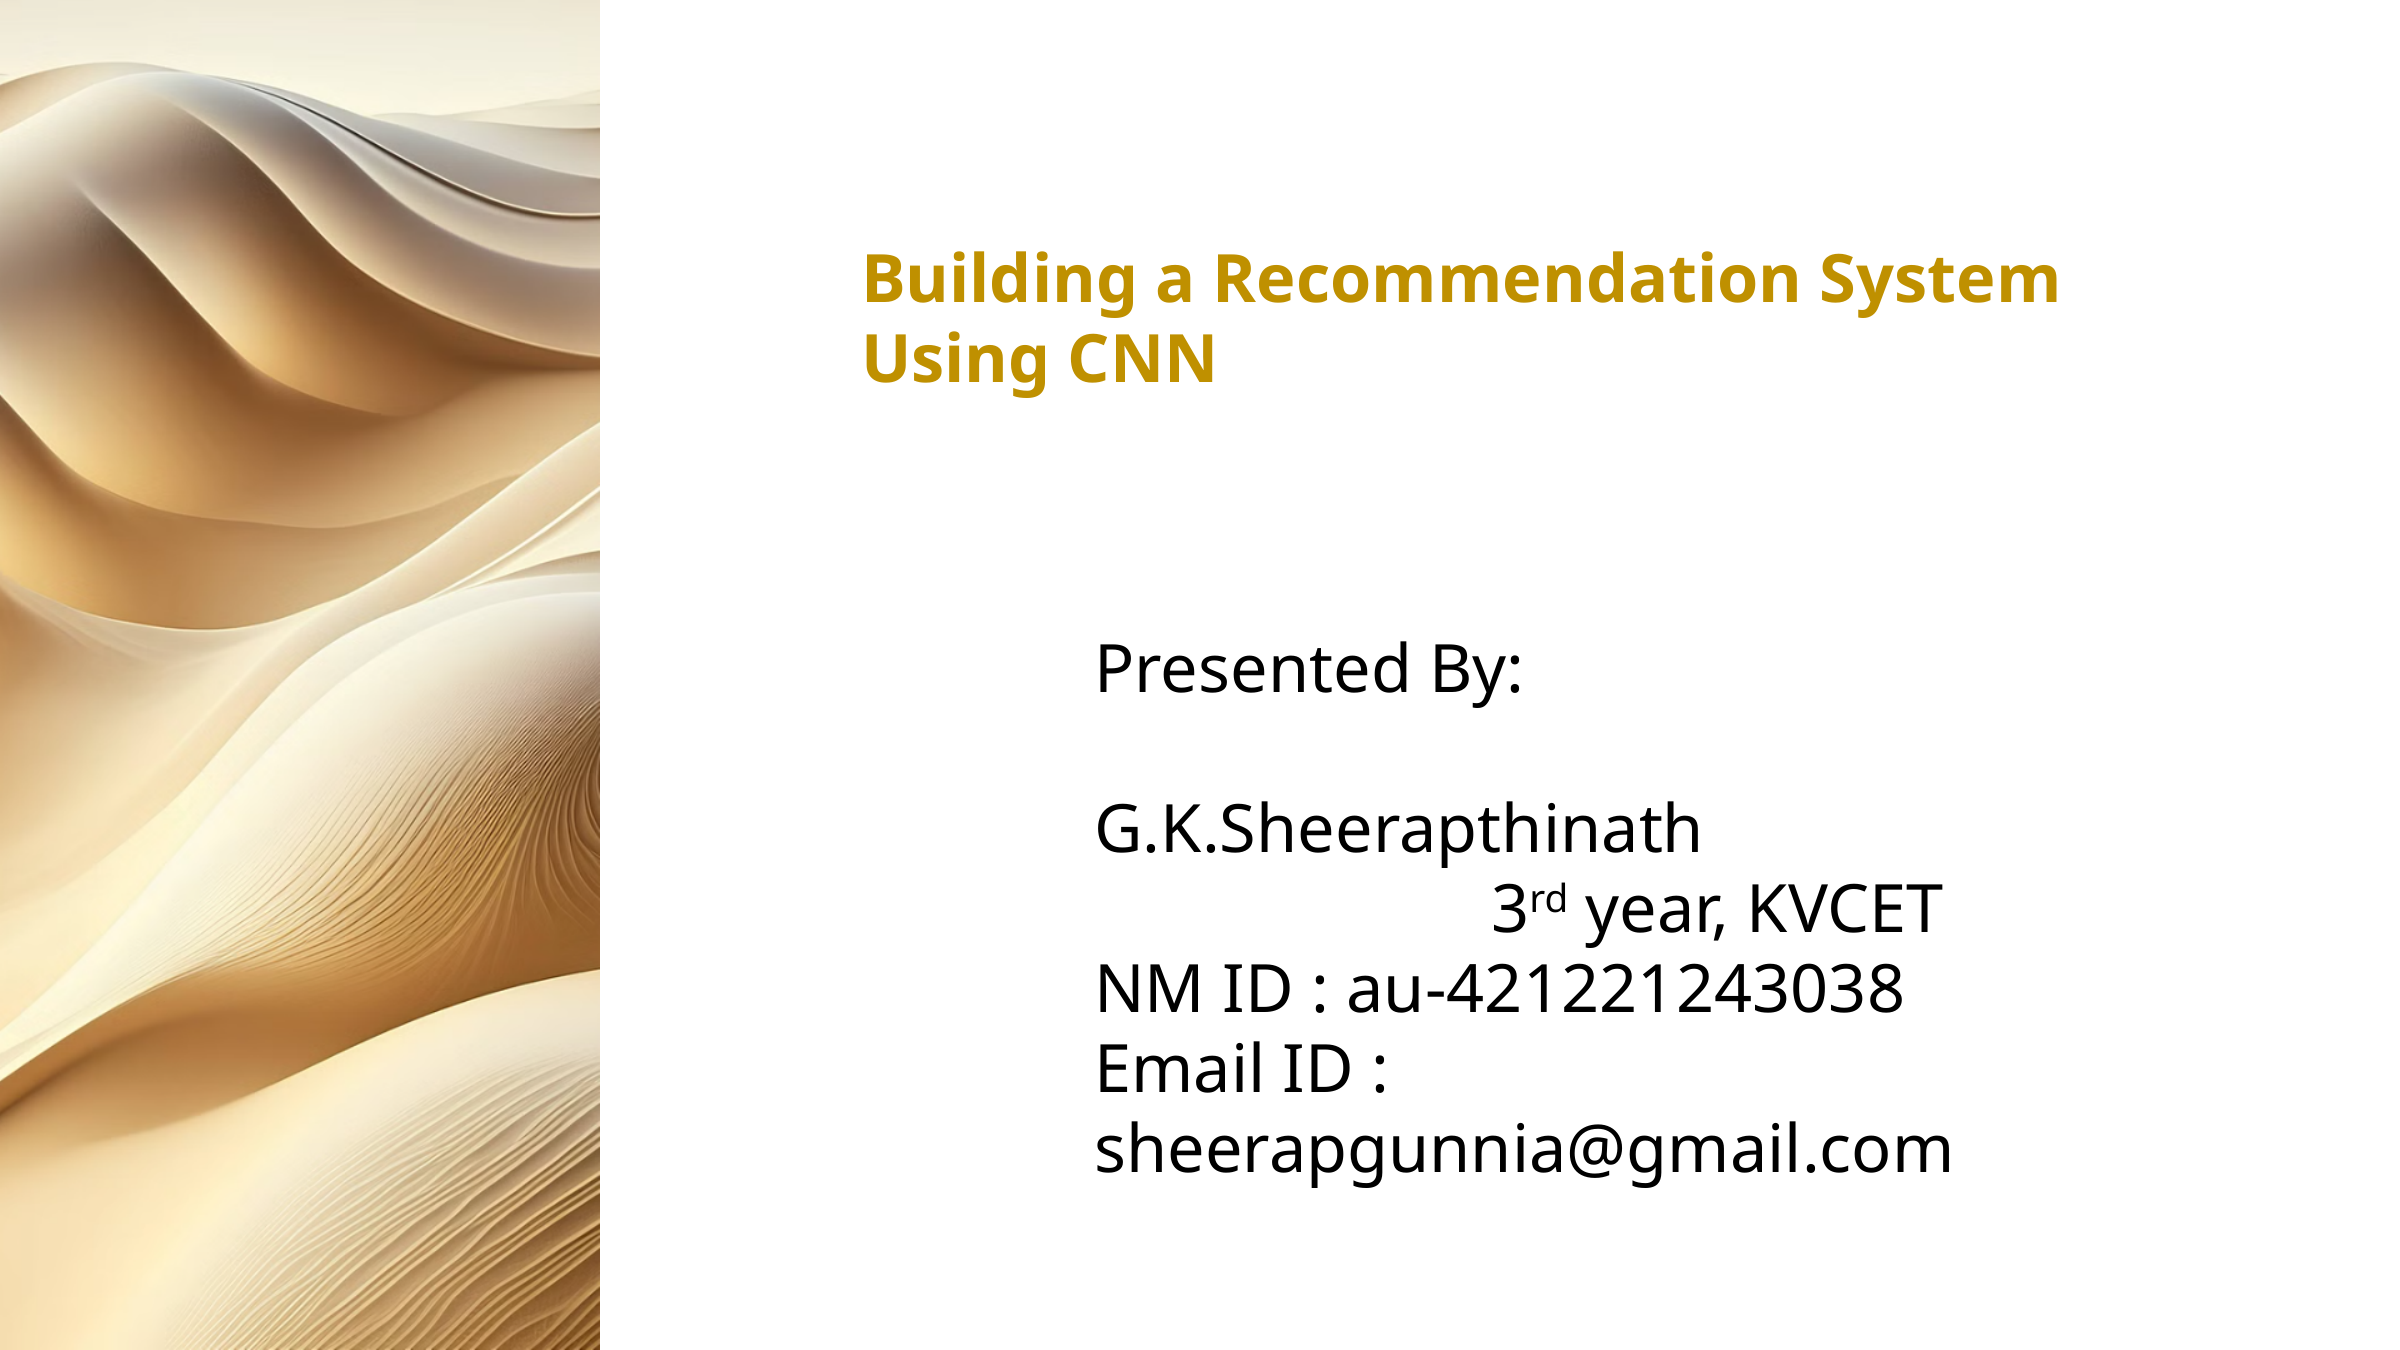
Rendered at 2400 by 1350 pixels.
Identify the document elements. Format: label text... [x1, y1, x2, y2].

text_box Presented By: G.K.Sheerapthinath 3rd year, KVCET NM ID : au-421221243038 Email ID : sheerapgunnia@gmail.com [1079, 618, 2074, 1239]
picture [0, 0, 600, 1350]
text_box Building a Recommendation System Using CNN [846, 228, 2267, 404]
